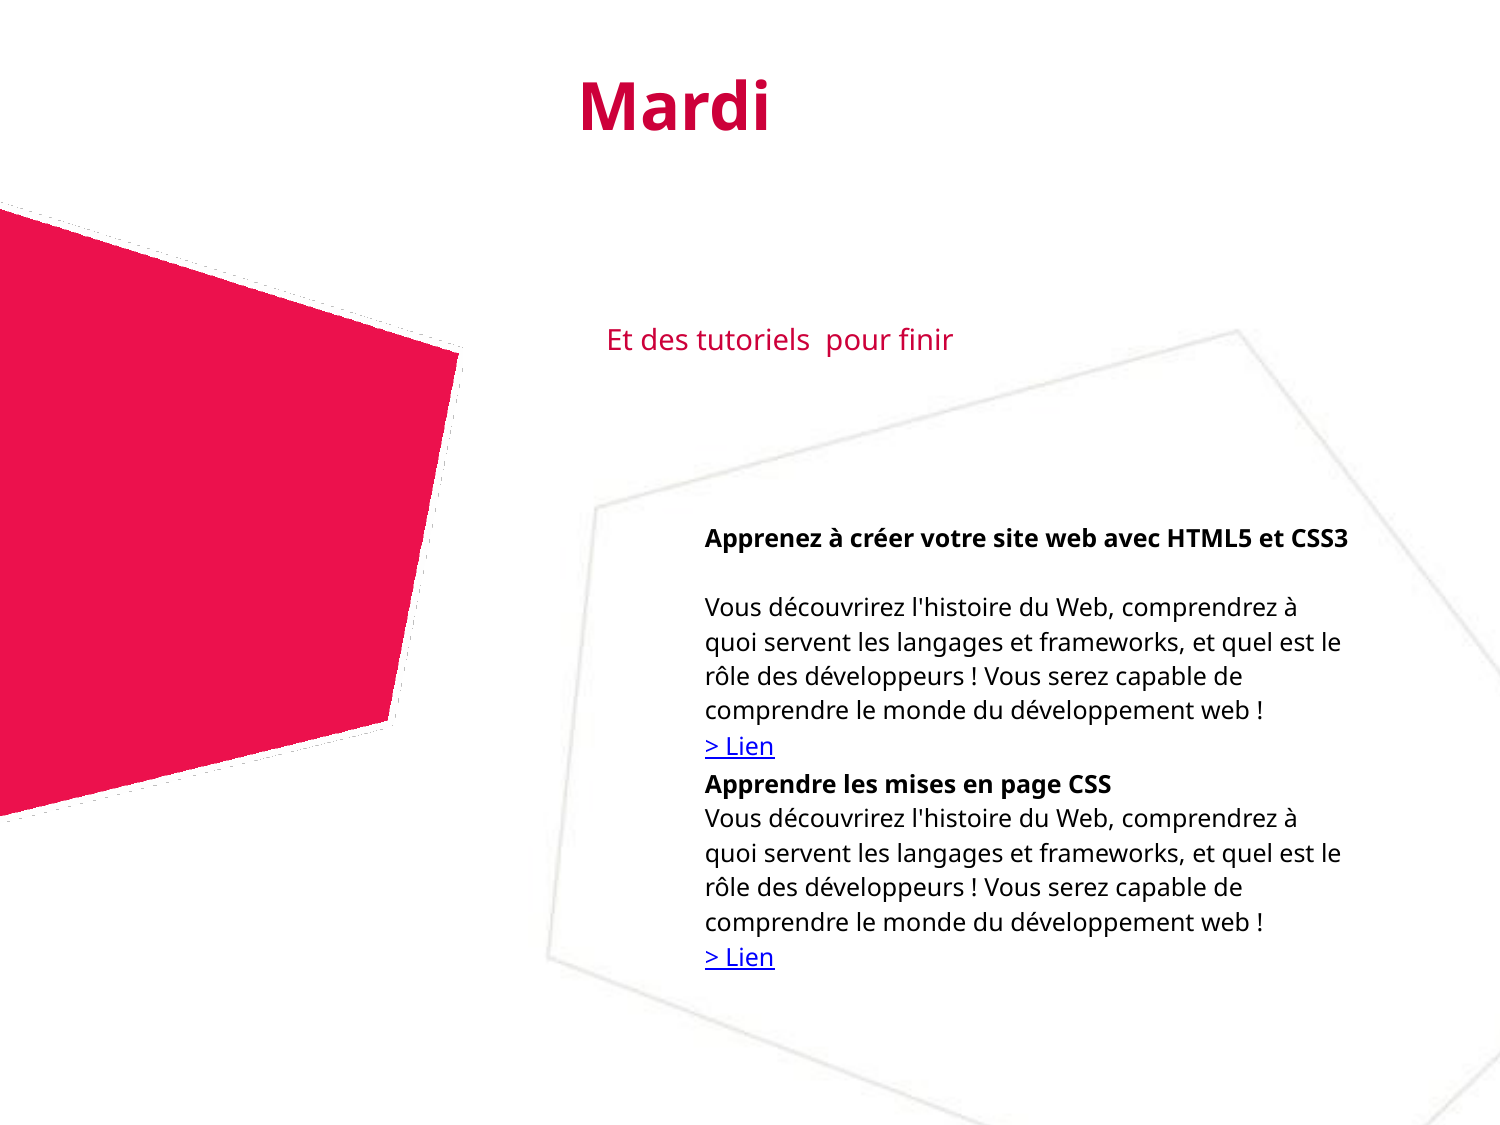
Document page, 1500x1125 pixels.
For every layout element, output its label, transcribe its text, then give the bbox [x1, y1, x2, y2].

picture [528, 313, 1500, 1125]
text_box Mardi [562, 56, 1354, 140]
picture [0, 190, 463, 869]
